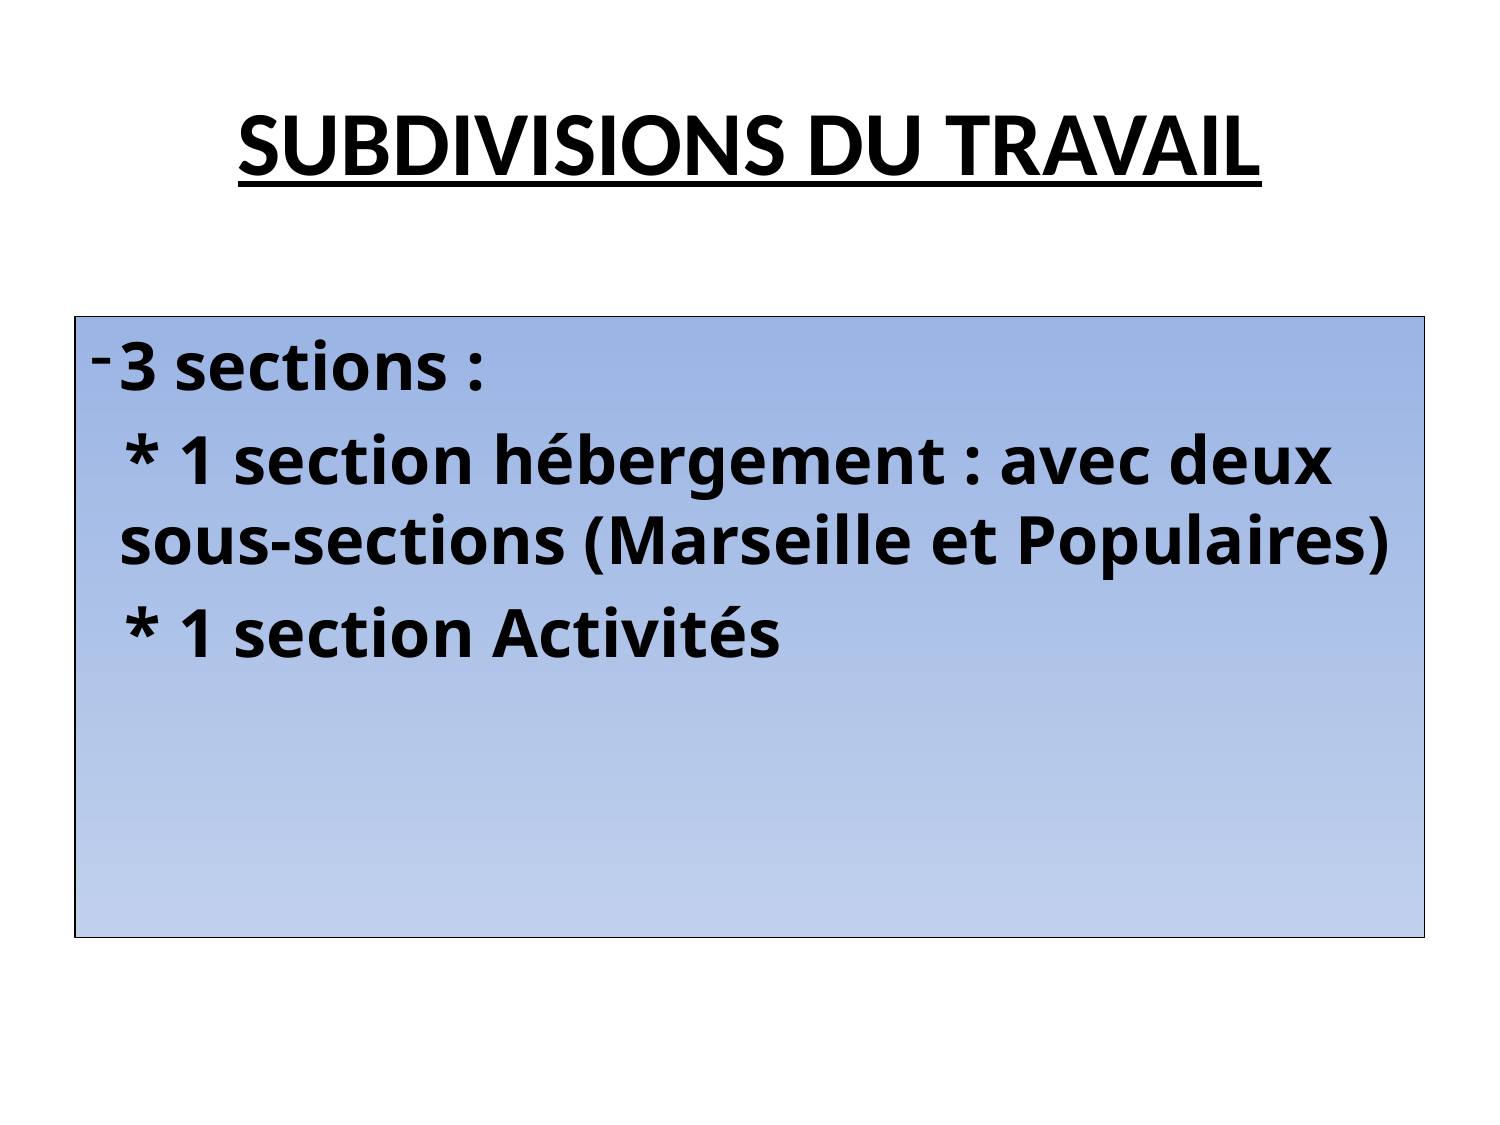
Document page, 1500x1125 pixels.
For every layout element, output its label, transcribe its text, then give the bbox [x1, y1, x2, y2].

list 3 sections : * 1 section hébergement : avec deux sous-sections (Marseille et Populaires) * 1 section Activités [75, 316, 1425, 938]
title SUBDIVISIONS DU TRAVAIL [75, 45, 1425, 233]
